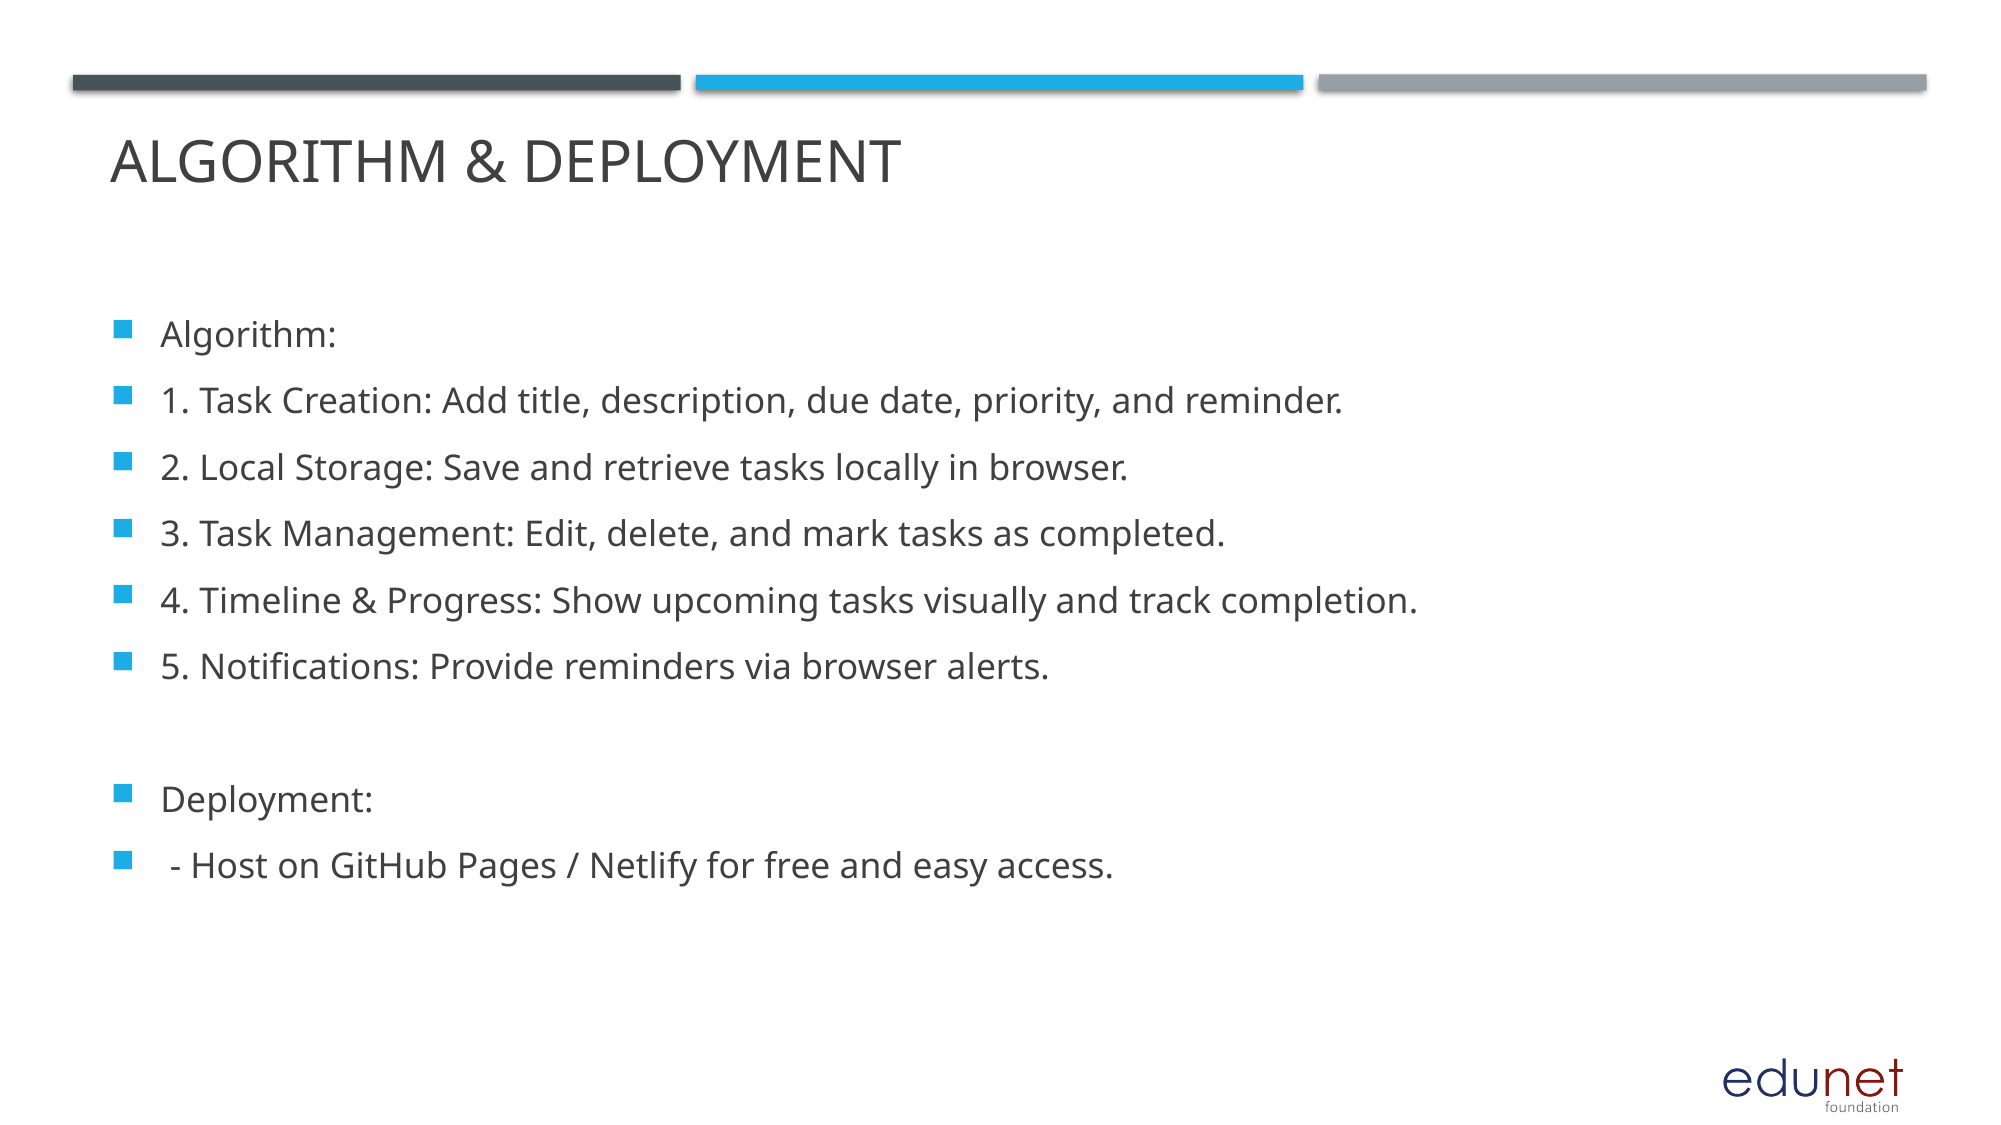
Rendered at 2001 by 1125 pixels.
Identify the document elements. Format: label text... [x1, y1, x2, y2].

title Algorithm & Deployment [95, 115, 1905, 203]
list Algorithm: 1. Task Creation: Add title, description, due date, priority, and reminder. 2. Local Storage: Save and retrieve tasks locally in browser. 3. Task Management: Edit, delete, and mark tasks as completed. 4. Timeline & Progress: Show upcoming tasks visually and track completion. 5. Notifications: Provide reminders via browser alerts. Deployment: - Host on GitHub Pages / Netlify for free and easy access. [95, 213, 1905, 981]
picture [1719, 1056, 1905, 1116]
